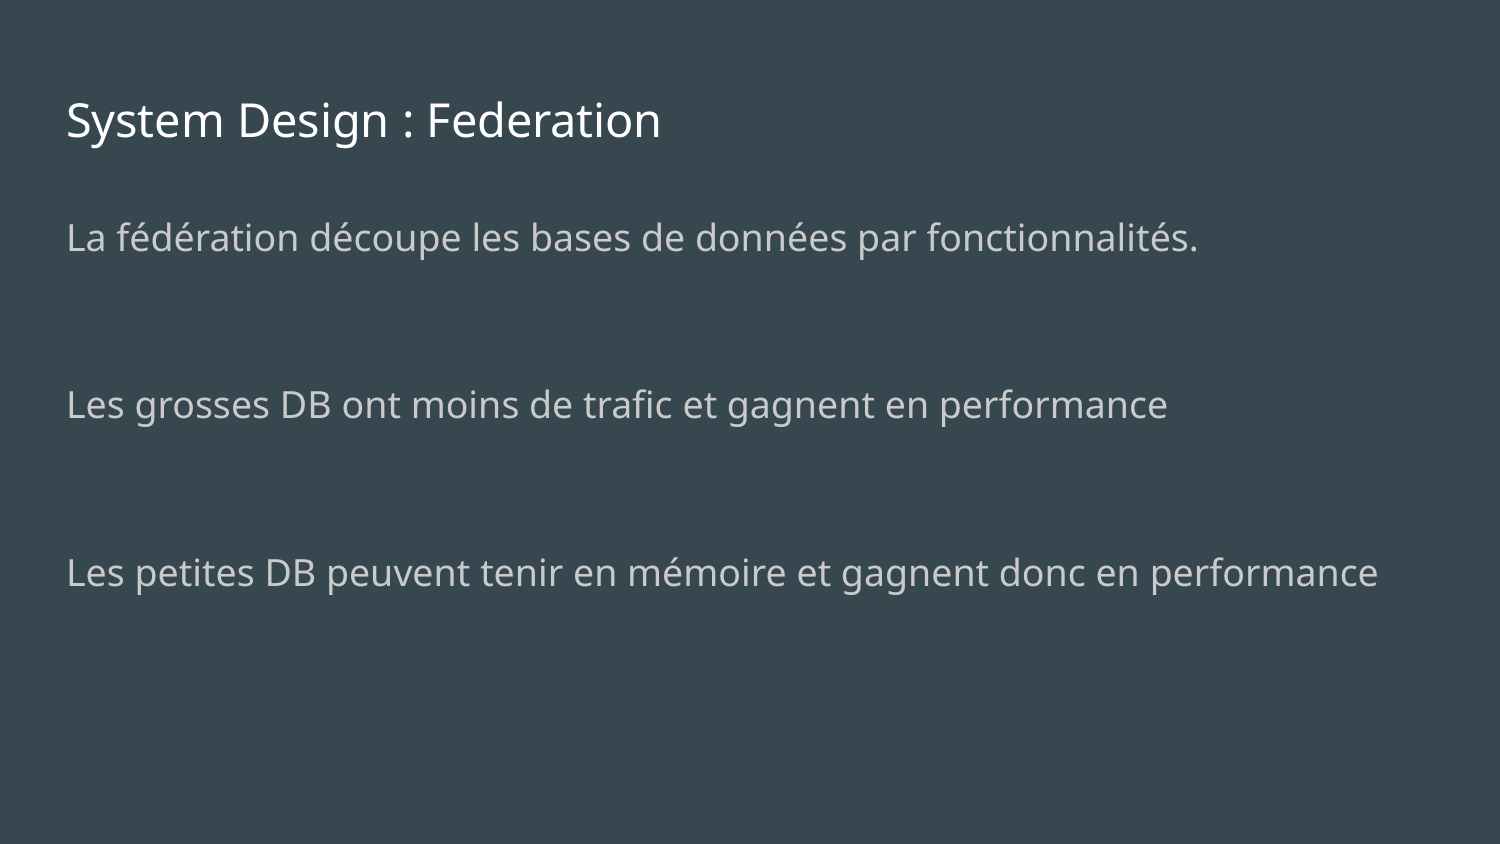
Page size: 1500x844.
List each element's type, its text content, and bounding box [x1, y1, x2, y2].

title System Design : Federation [51, 72, 1449, 167]
list La fédération découpe les bases de données par fonctionnalités. Les grosses DB ont moins de trafic et gagnent en performance Les petites DB peuvent tenir en mémoire et gagnent donc en performance [51, 189, 1449, 750]
